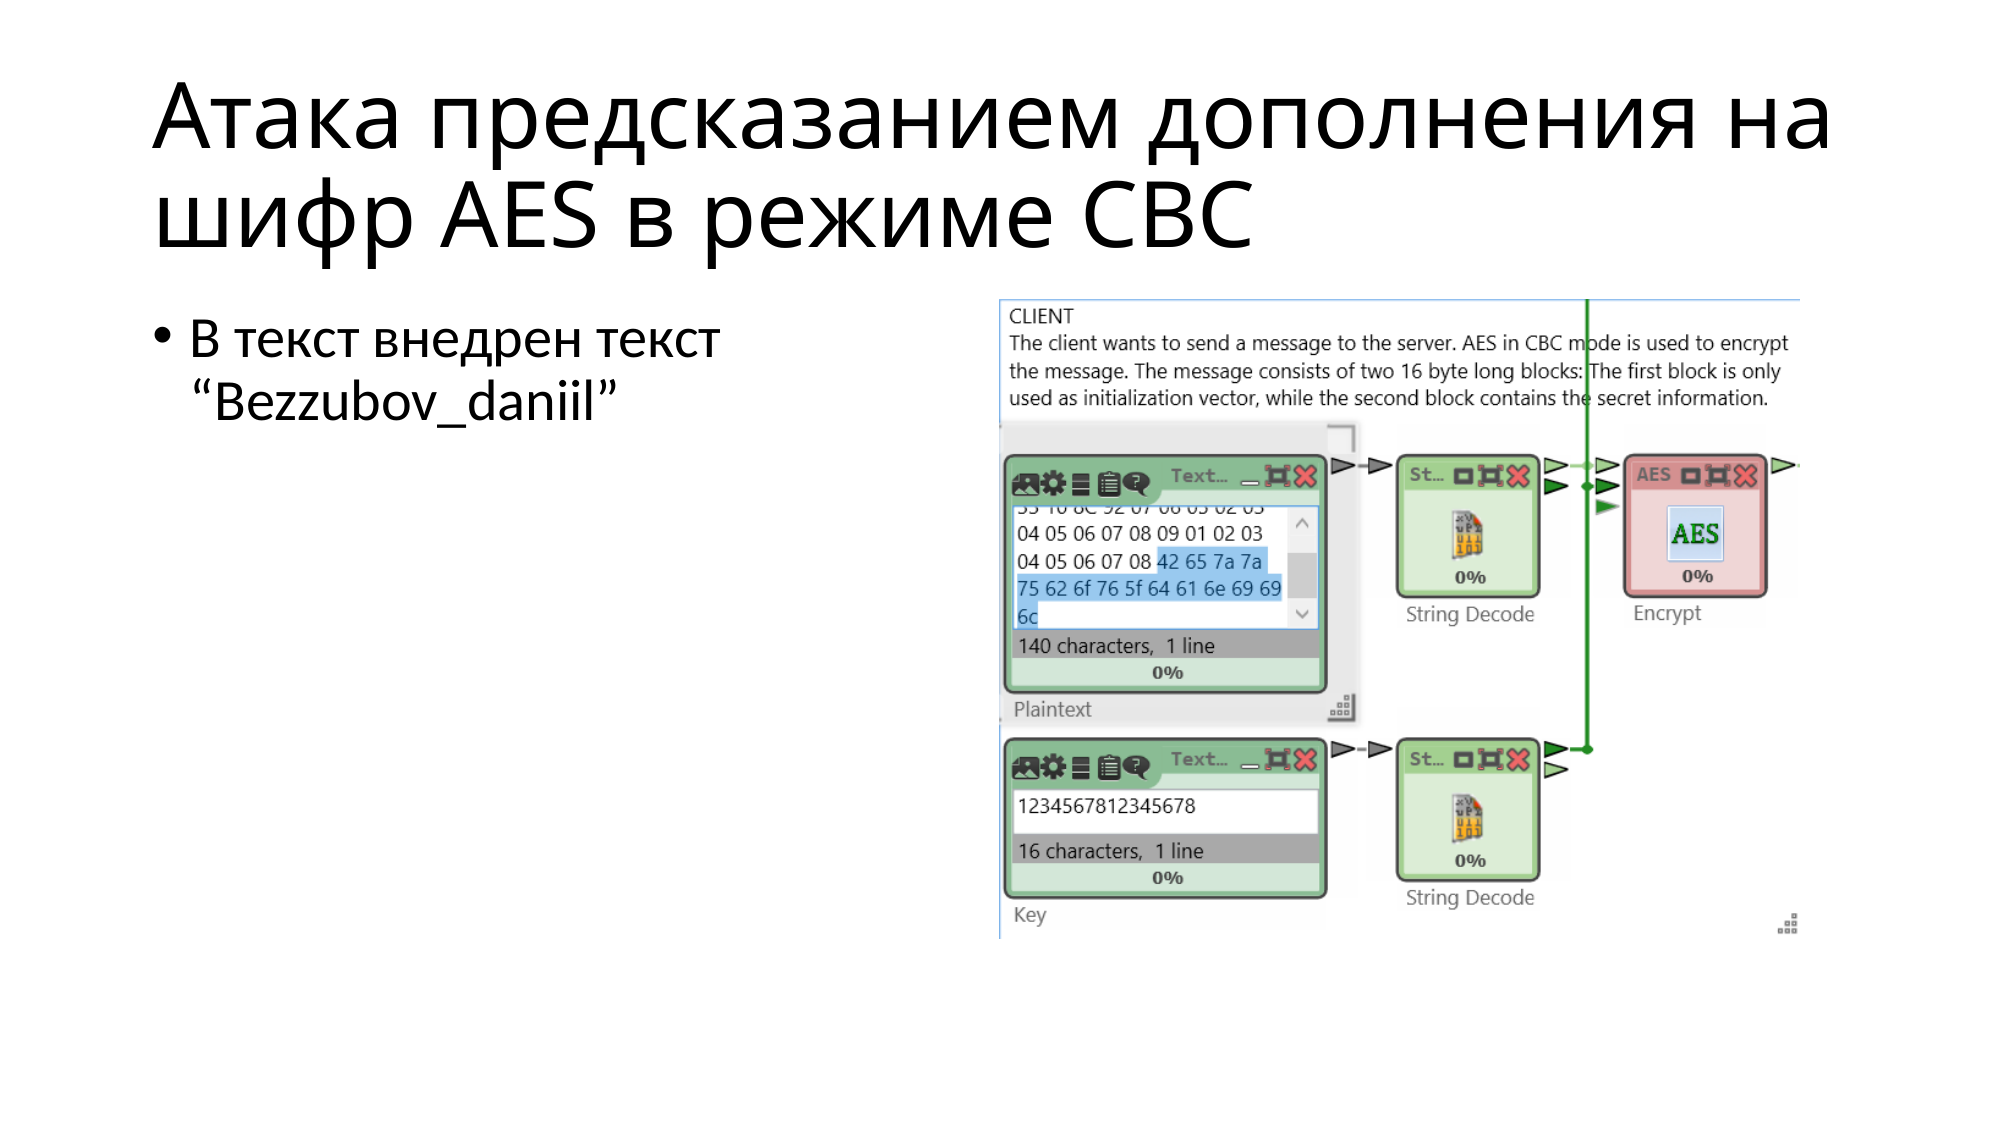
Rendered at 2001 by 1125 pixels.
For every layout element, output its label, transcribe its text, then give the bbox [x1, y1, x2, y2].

picture [999, 299, 1800, 939]
title Атака предсказанием дополнения на шифр AES в режиме CBC [137, 59, 1863, 278]
list В текст внедрен текст “Bezzubov_daniil” [137, 299, 937, 1014]
